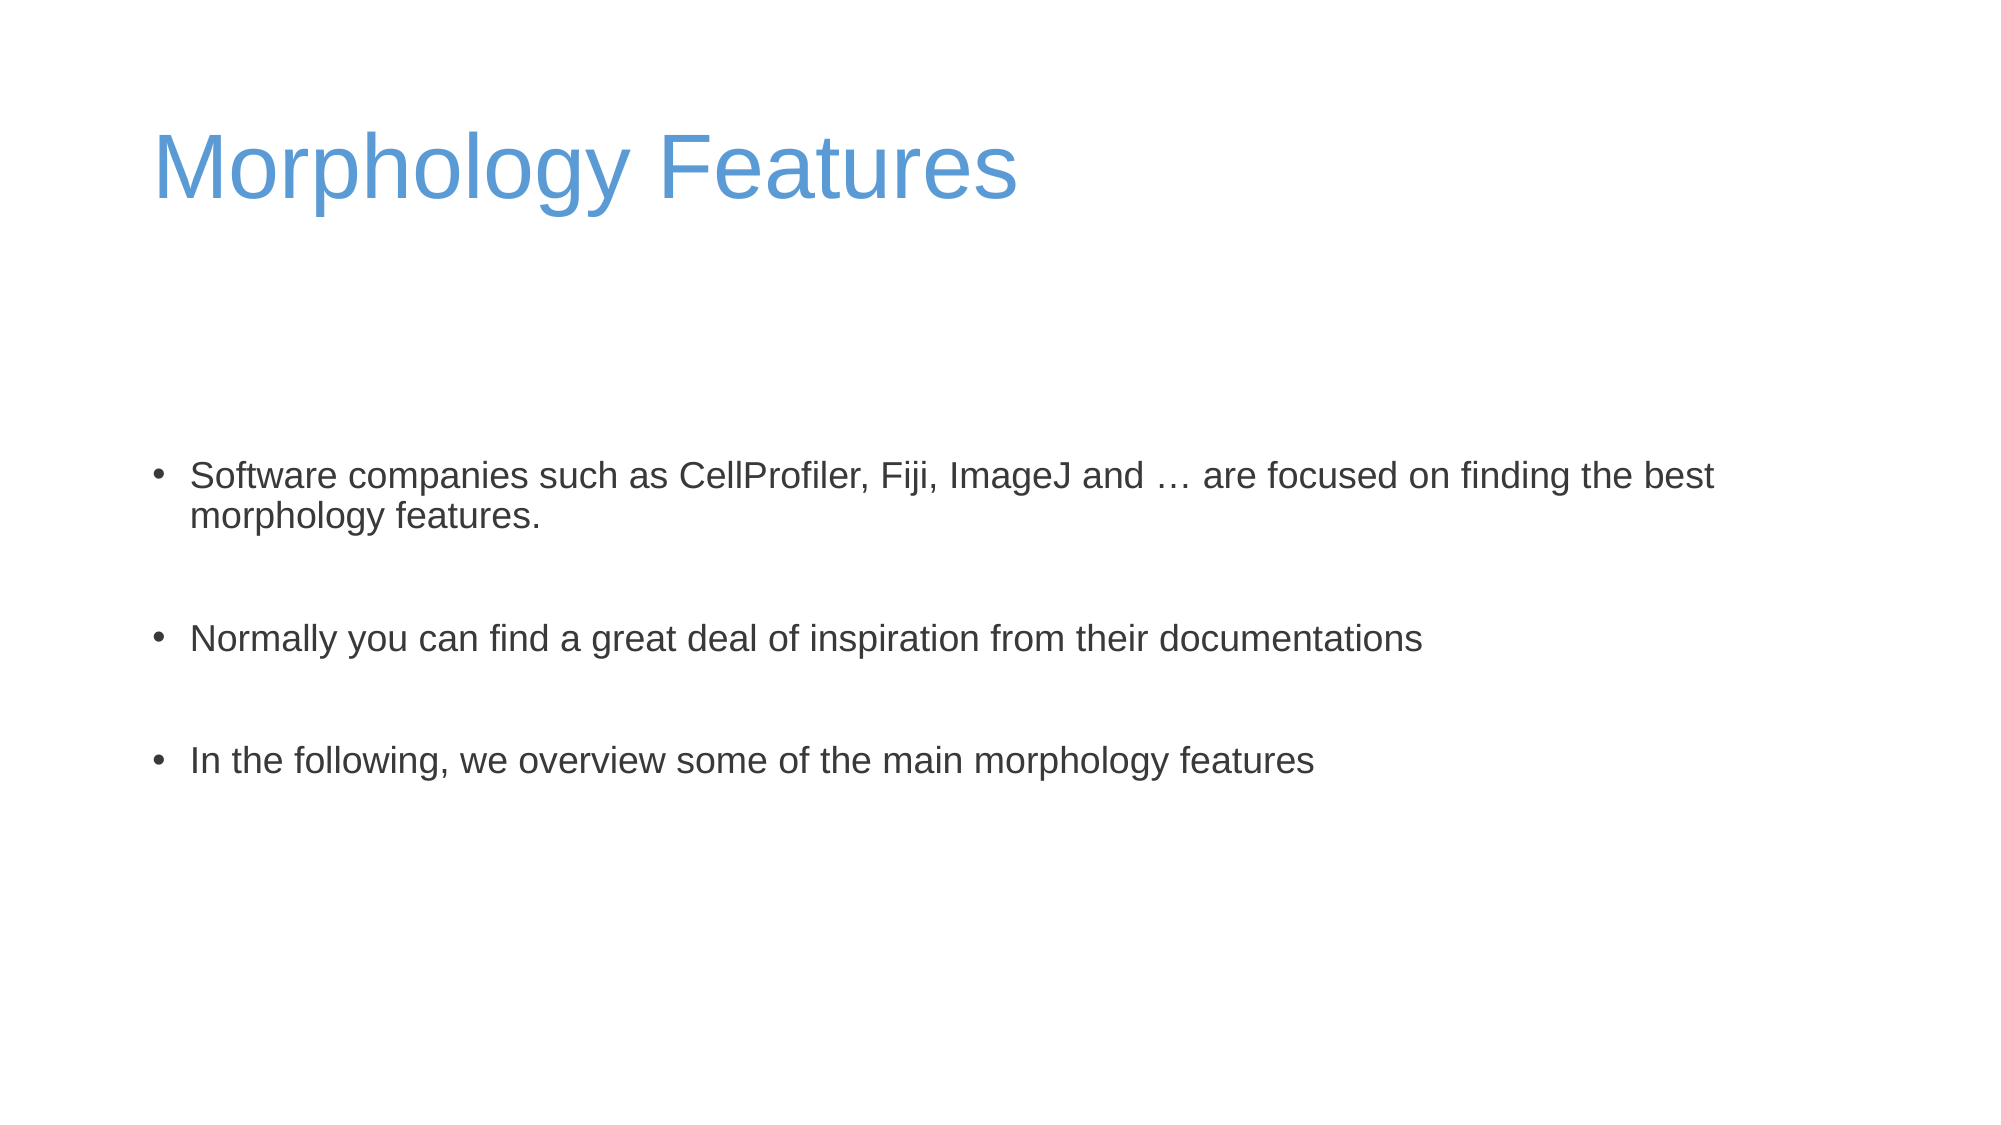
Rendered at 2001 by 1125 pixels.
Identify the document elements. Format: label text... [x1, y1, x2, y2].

text_box Software companies such as CellProfiler, Fiji, ImageJ and … are focused on finding the best morphology features. Normally you can find a great deal of inspiration from their documentations In the following, we overview some of the main morphology features [137, 448, 1760, 886]
title Morphology Features [137, 59, 1863, 278]
